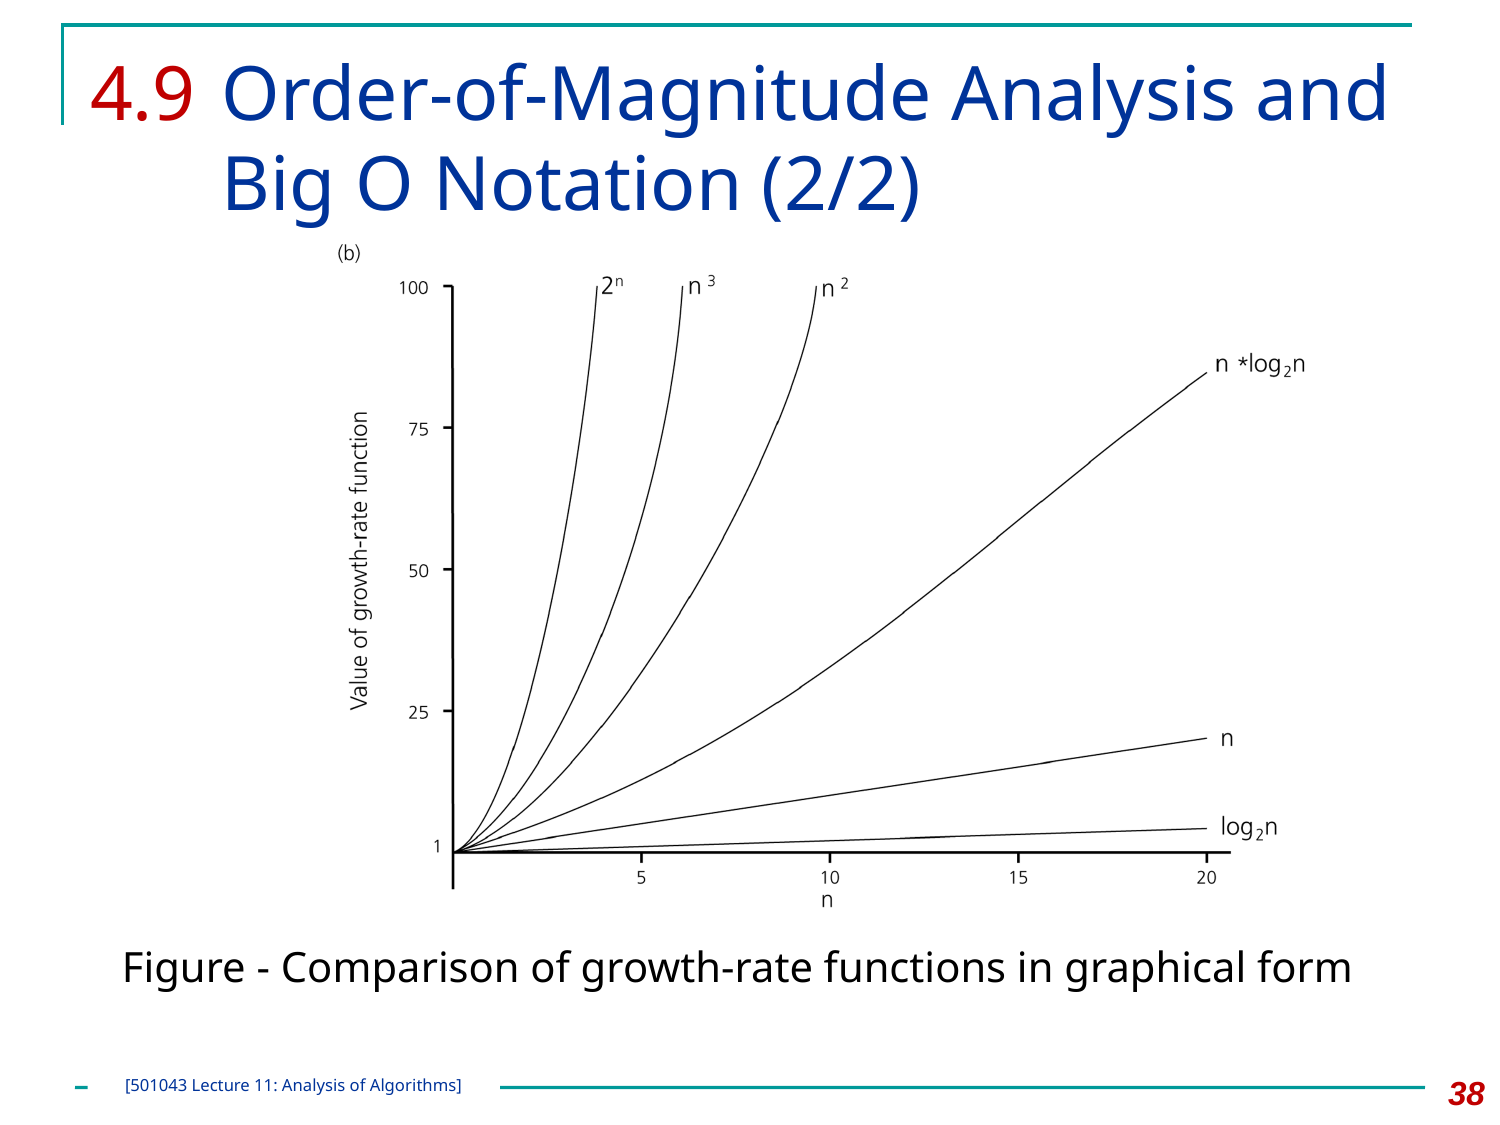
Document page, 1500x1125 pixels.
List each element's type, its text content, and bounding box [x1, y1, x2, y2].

picture [337, 237, 1307, 913]
text_box [501043 Lecture 11: Analysis of Algorithms] [87, 1074, 500, 1100]
text_box Figure - Comparison of growth-rate functions in graphical form [87, 924, 1388, 998]
slide_number 38 [1400, 1065, 1500, 1125]
title 4.9 Order-of-Magnitude Analysis and Big O Notation (2/2) [74, 37, 1426, 276]
